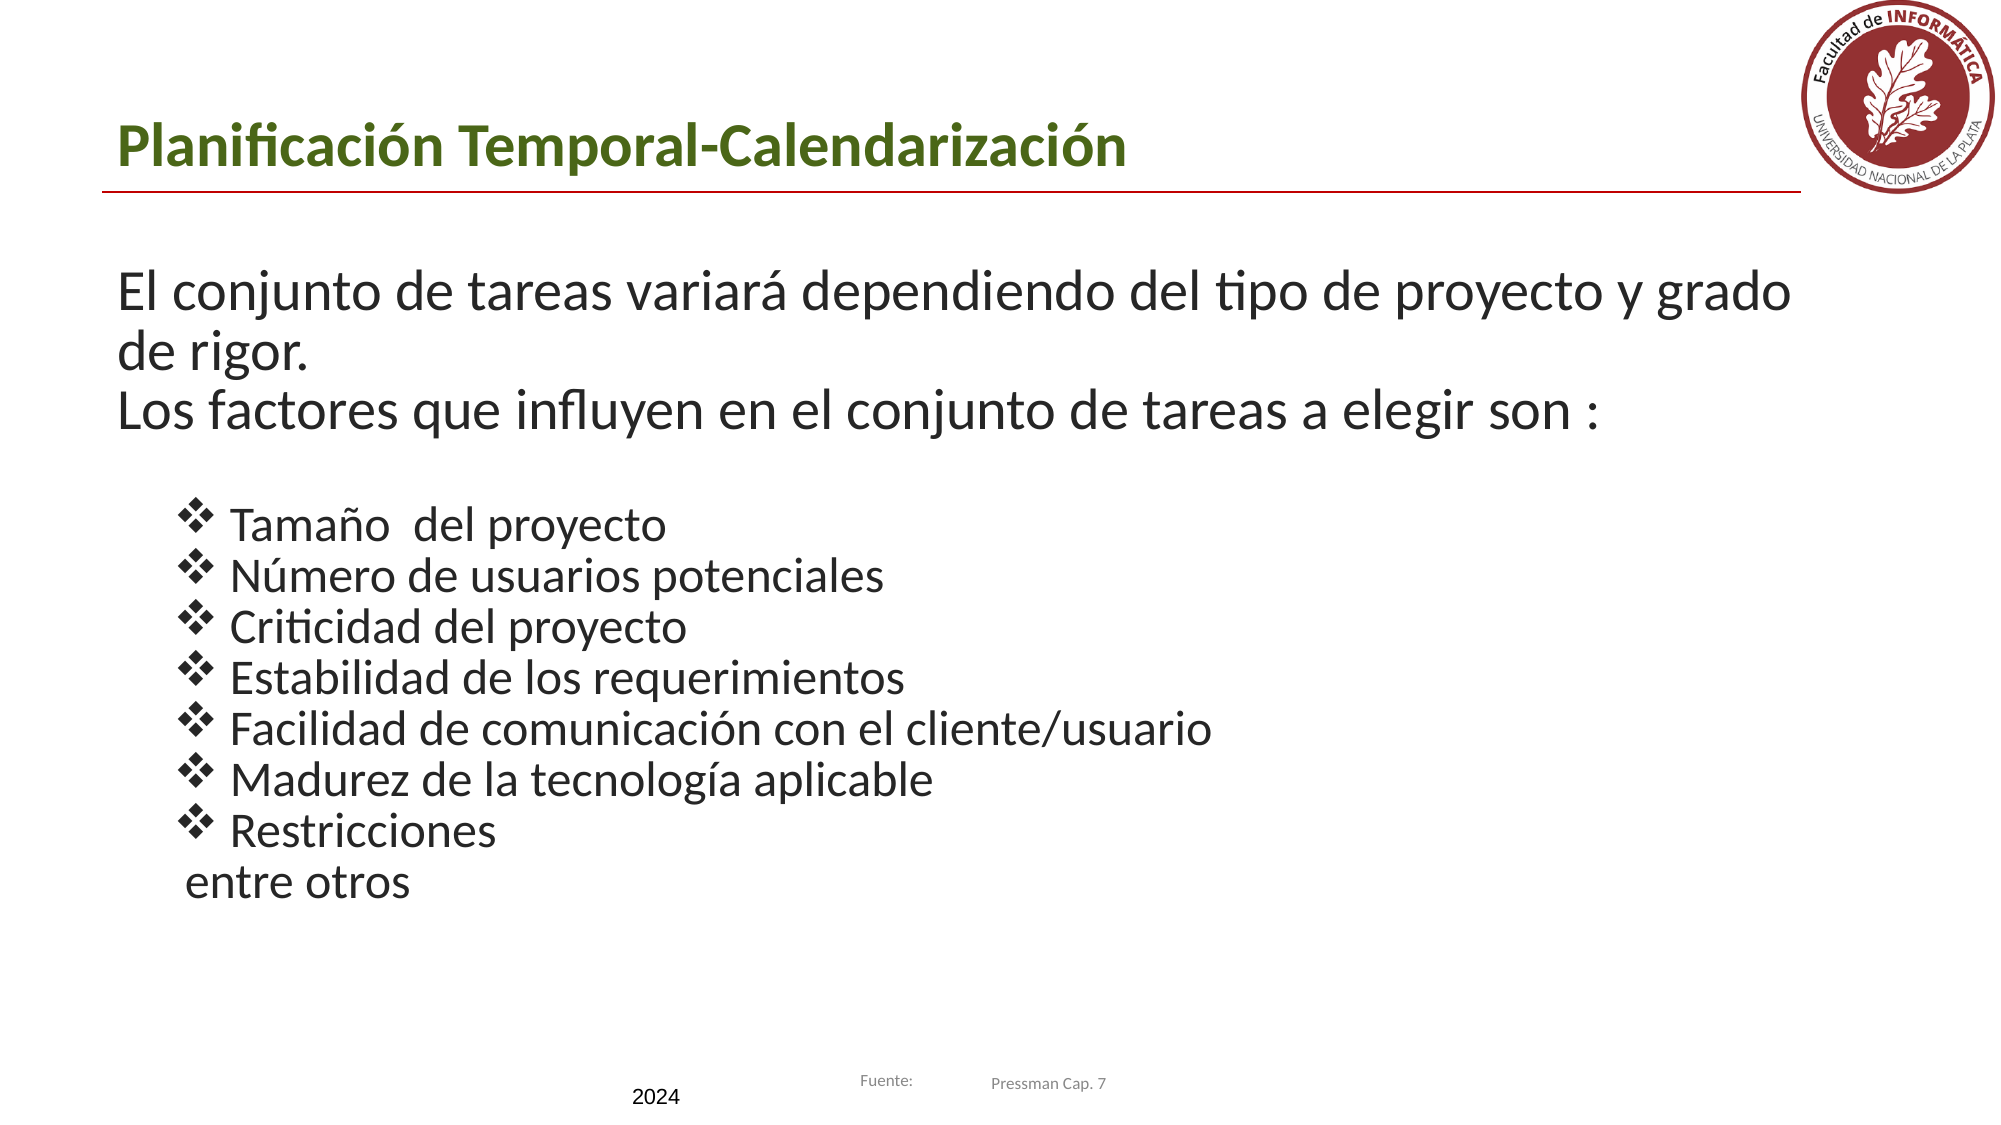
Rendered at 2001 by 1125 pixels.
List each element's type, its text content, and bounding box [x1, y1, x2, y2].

list El conjunto de tareas variará dependiendo del tipo de proyecto y grado de rigor. Los factores que influyen en el conjunto de tareas a elegir son : Tamaño del proyecto Número de usuarios potenciales Criticidad del proyecto Estabilidad de los requerimientos Facilidad de comunicación con el cliente/usuario Madurez de la tecnología aplicable Restricciones entre otros [102, 255, 1812, 991]
title Planificación Temporal-Calendarización [102, 54, 1790, 240]
list Pressman Cap. 7 [976, 1067, 1332, 1118]
picture [1801, 0, 2000, 195]
